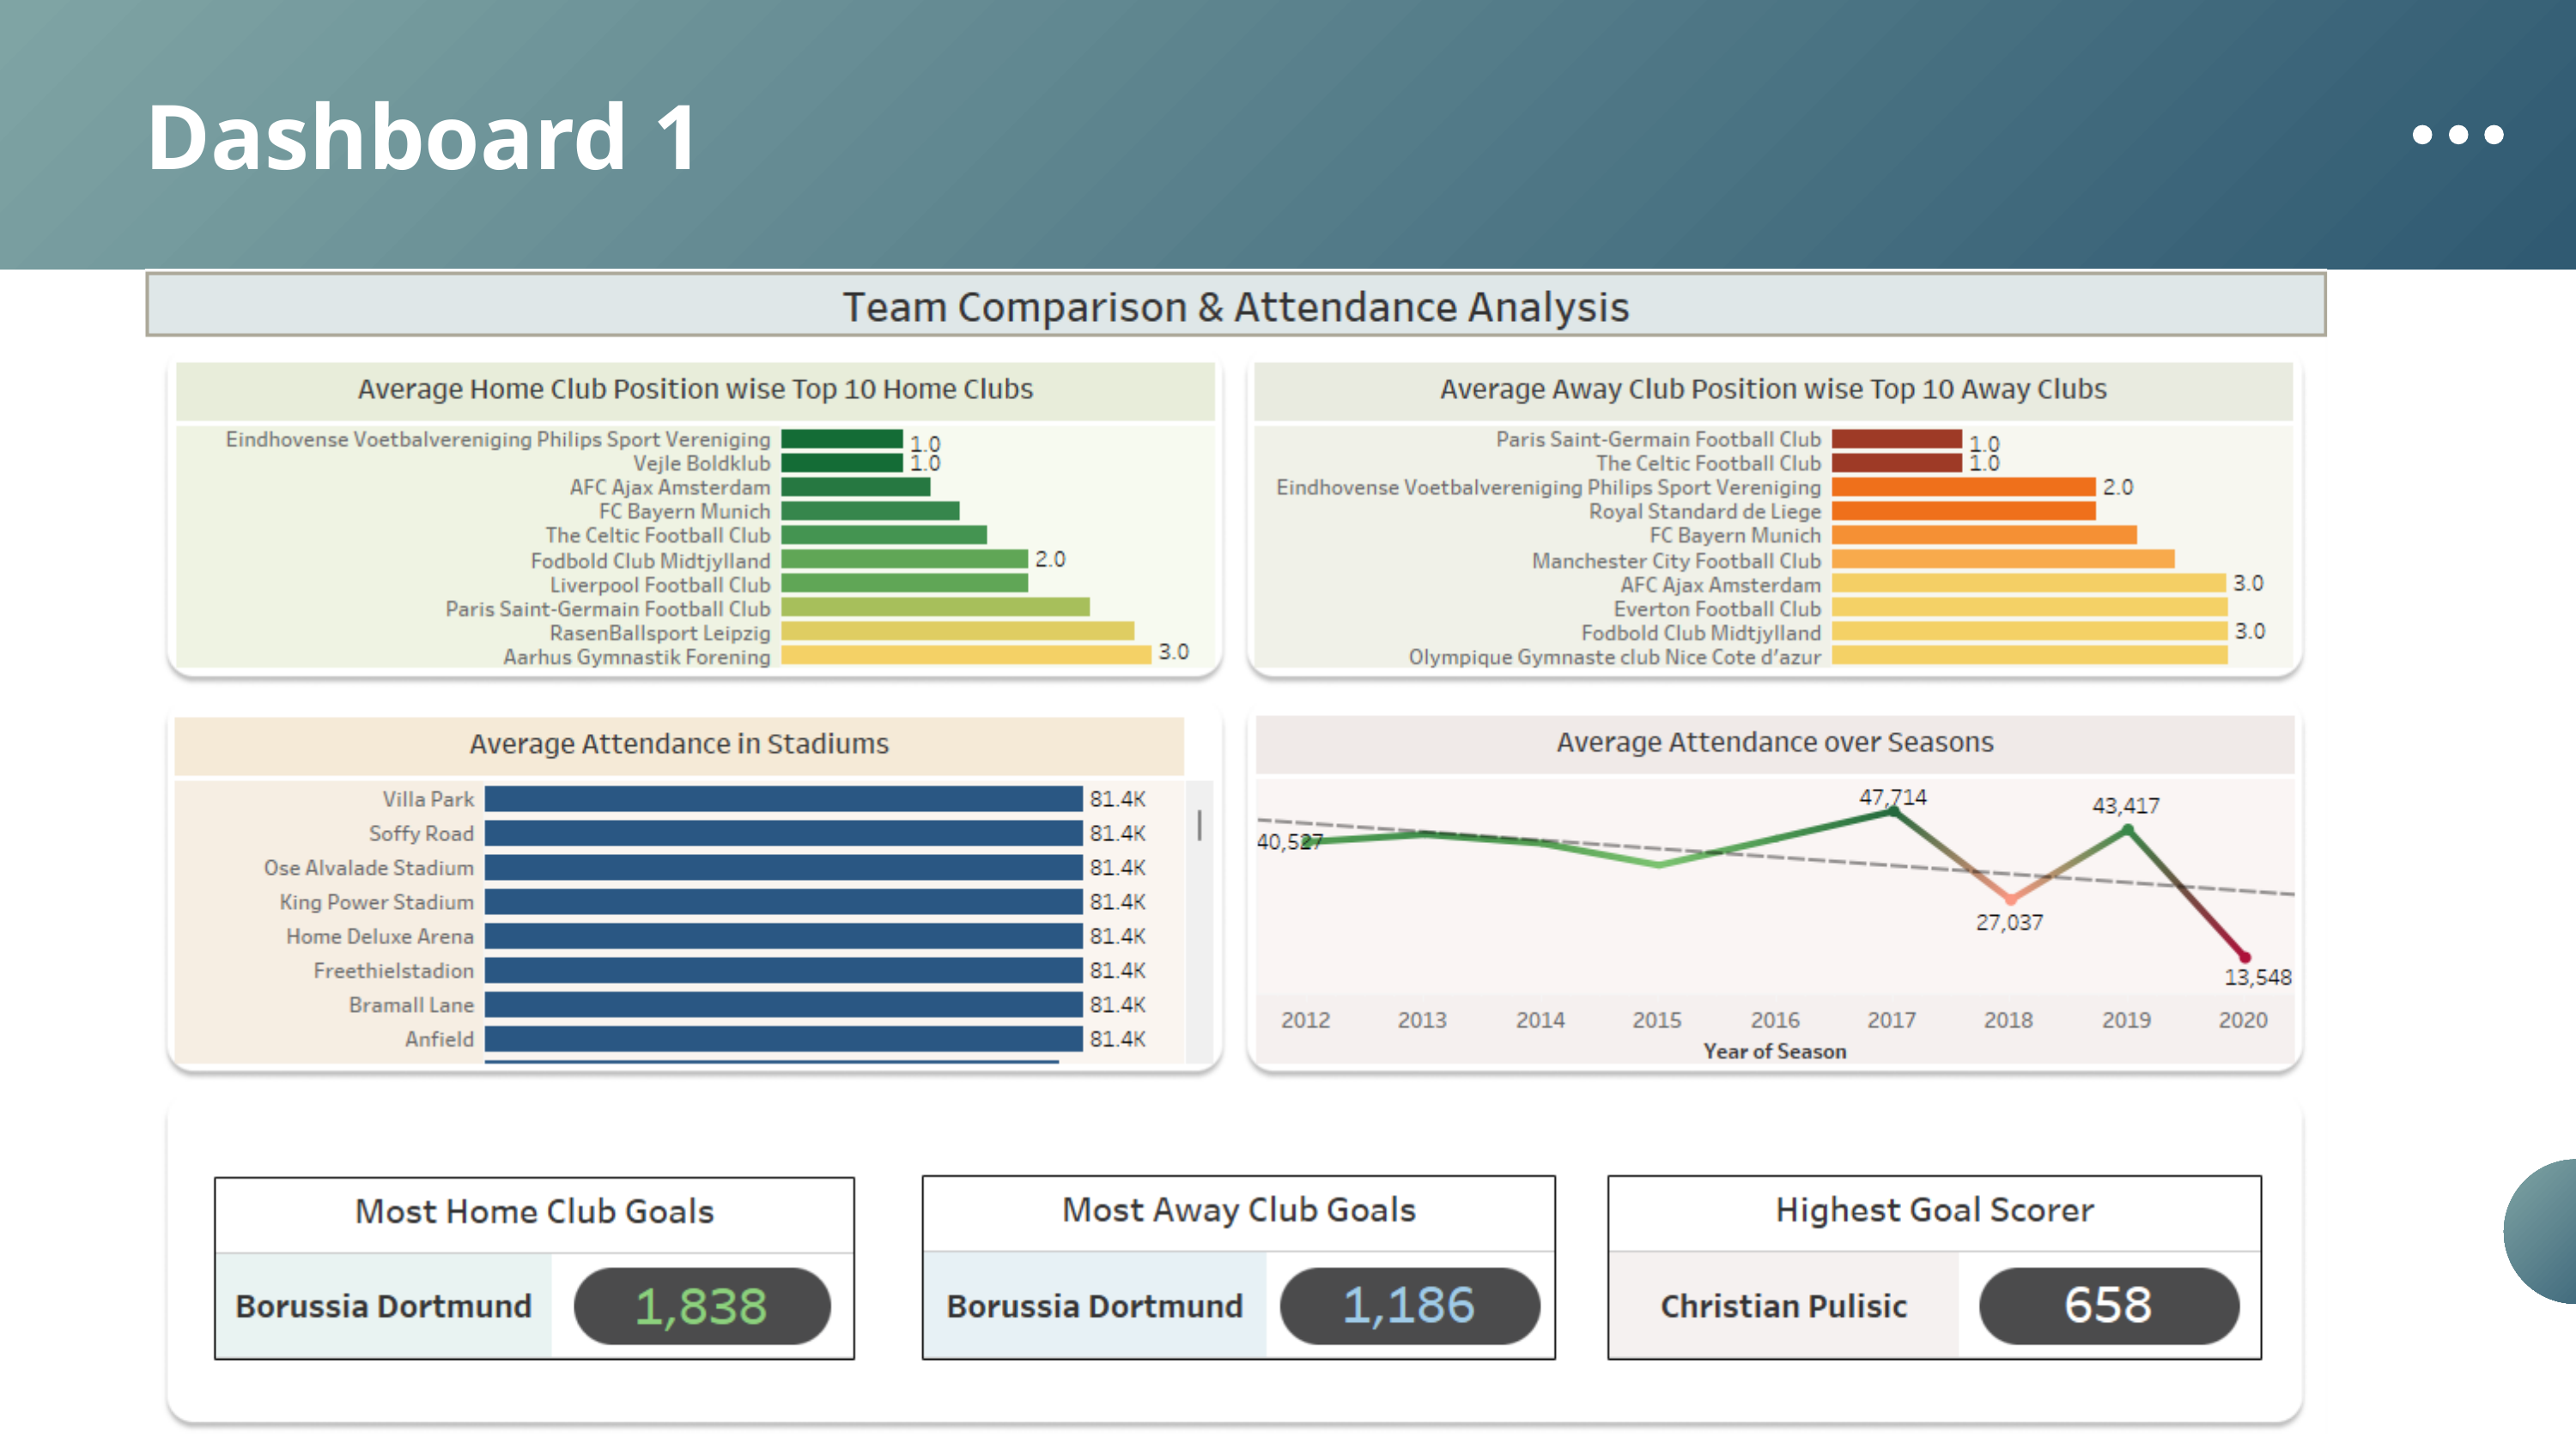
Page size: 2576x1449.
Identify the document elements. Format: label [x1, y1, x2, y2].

text_box [0, 0, 2576, 270]
text_box [144, 279, 2328, 1434]
text_box [2412, 124, 2505, 145]
text_box [2503, 1159, 2576, 1304]
